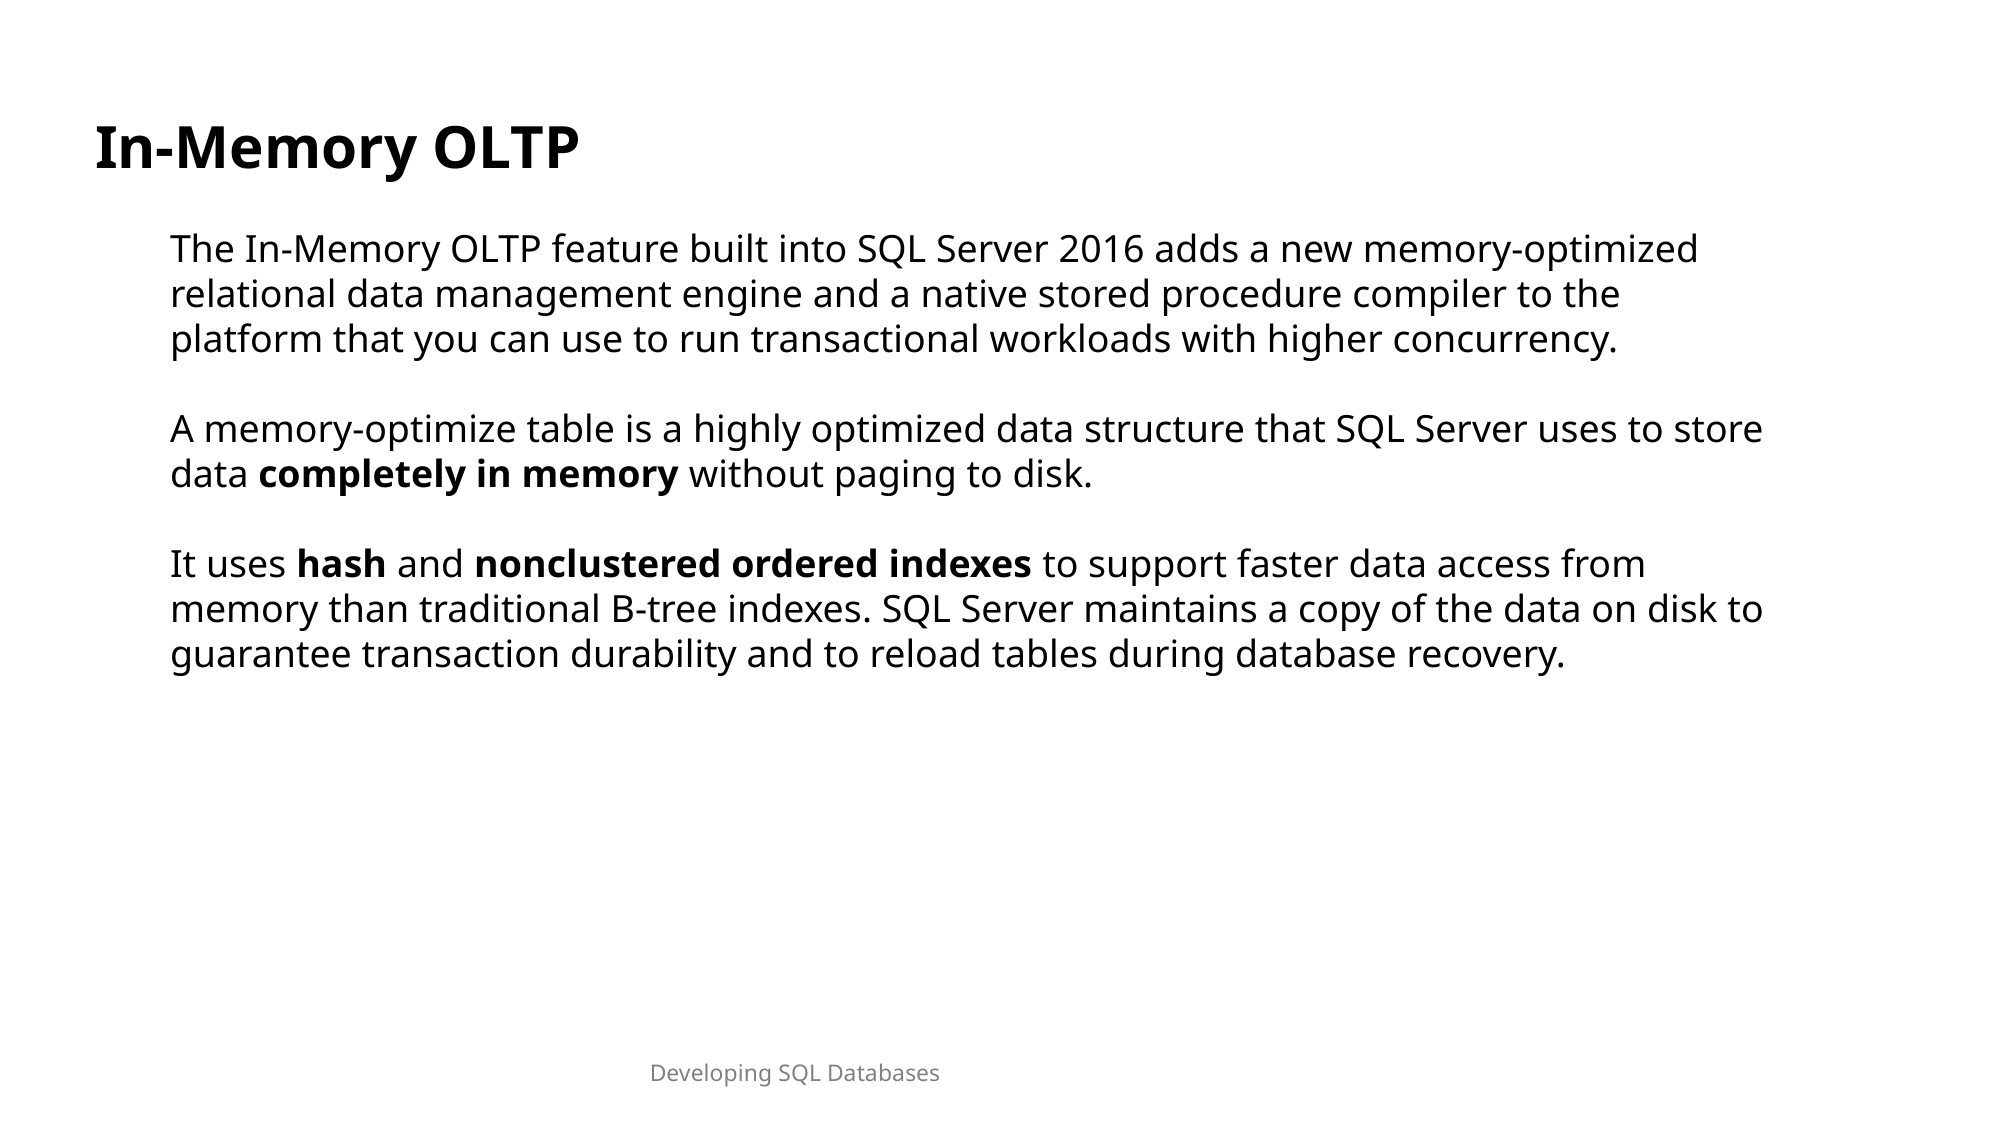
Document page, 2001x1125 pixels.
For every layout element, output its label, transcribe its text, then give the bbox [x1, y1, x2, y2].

footer Developing SQL Databases [634, 1042, 1605, 1103]
text_box In-Memory OLTP The In-Memory OLTP feature built into SQL Server 2016 adds a new memory-optimized relational data management engine and a native stored procedure compiler to the platform that you can use to run transactional workloads with higher concurrency. A memory-optimize table is a highly optimized data structure that SQL Server uses to store data completely in memory without paging to disk. It uses hash and nonclustered ordered indexes to support faster data access from memory than traditional B-tree indexes. SQL Server maintains a copy of the data on disk to guarantee transaction durability and to reload tables during database recovery. [80, 102, 1783, 683]
